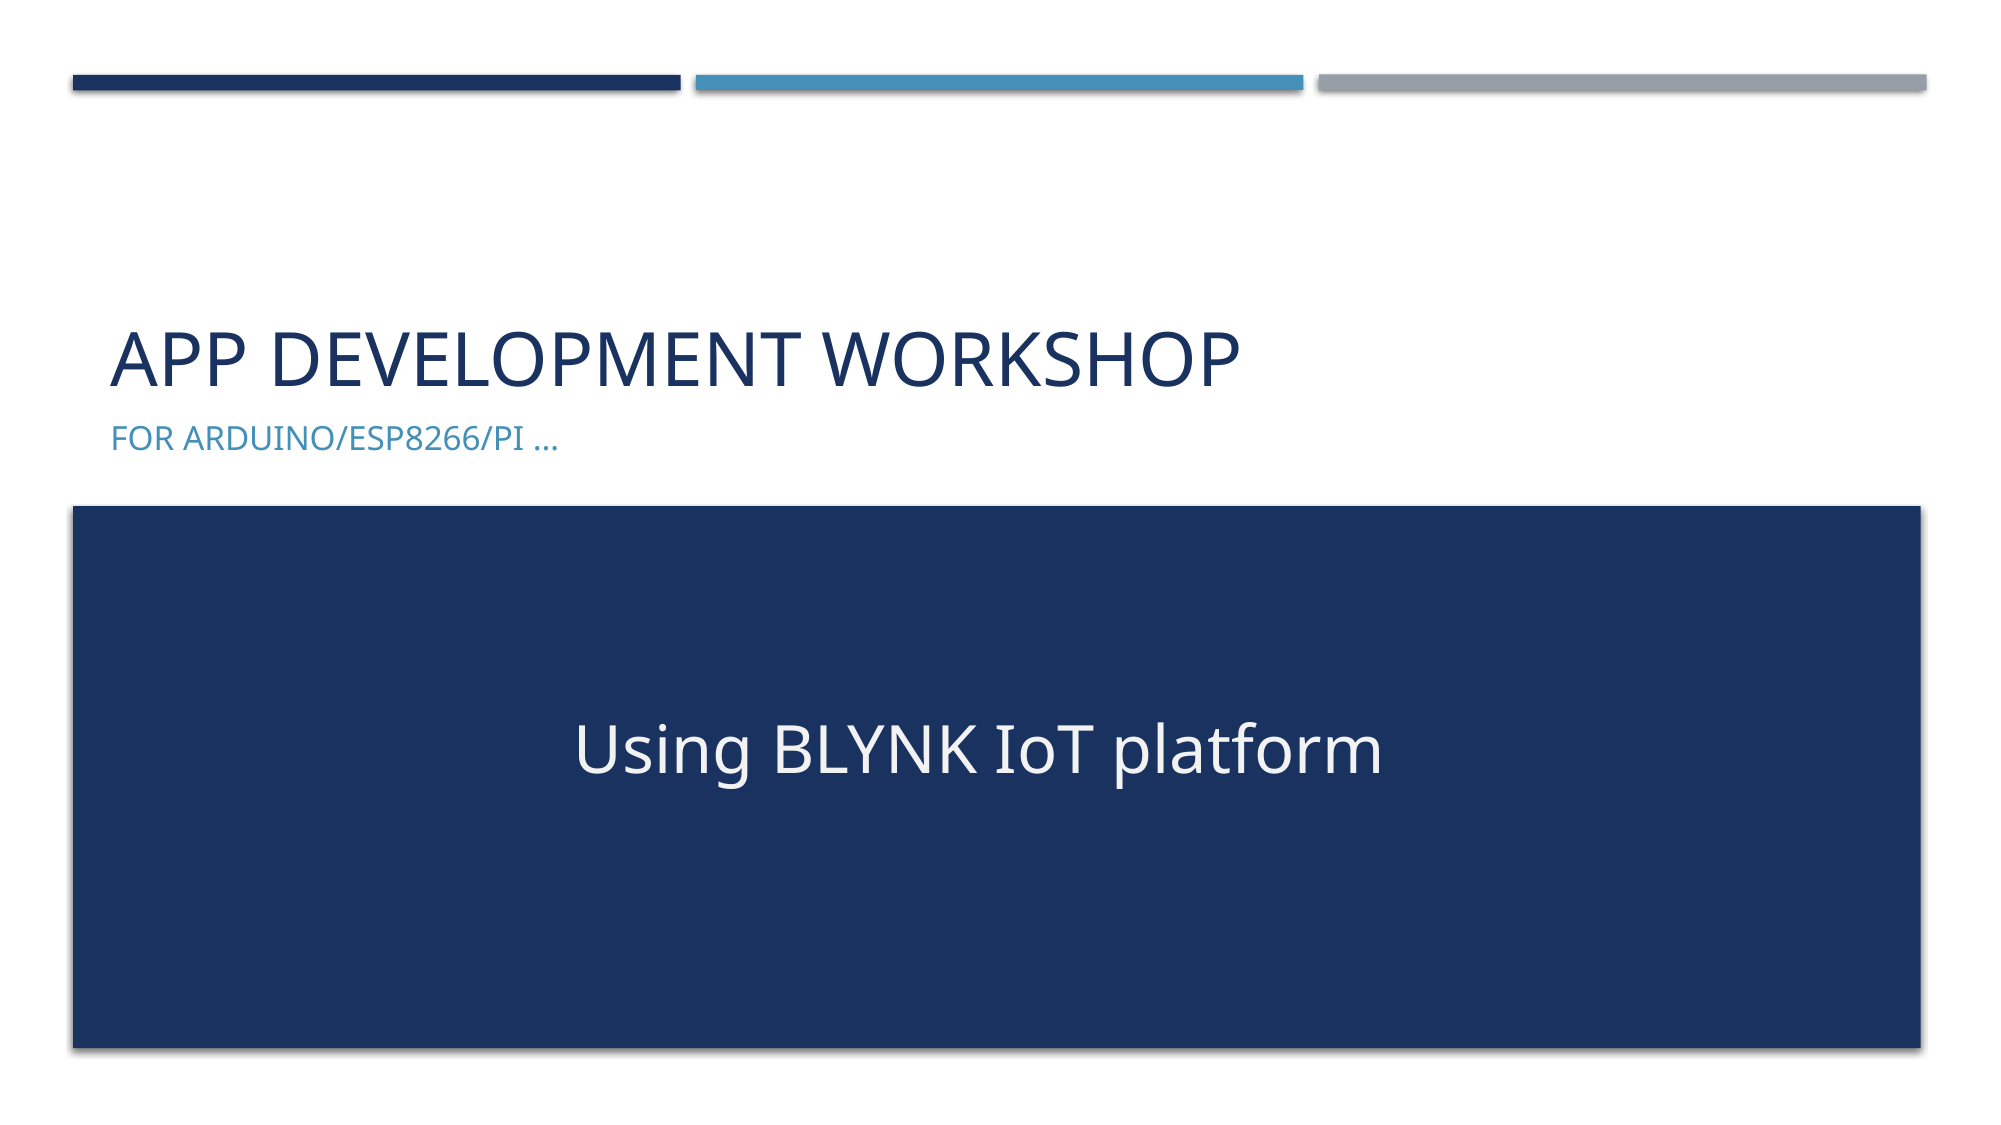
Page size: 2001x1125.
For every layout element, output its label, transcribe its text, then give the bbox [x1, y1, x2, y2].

subtitle For Arduino/esp8266/pi … [95, 409, 1899, 507]
text_box Using BLYNK IoT platform [217, 699, 1742, 795]
title App development workshop [95, 167, 1899, 409]
